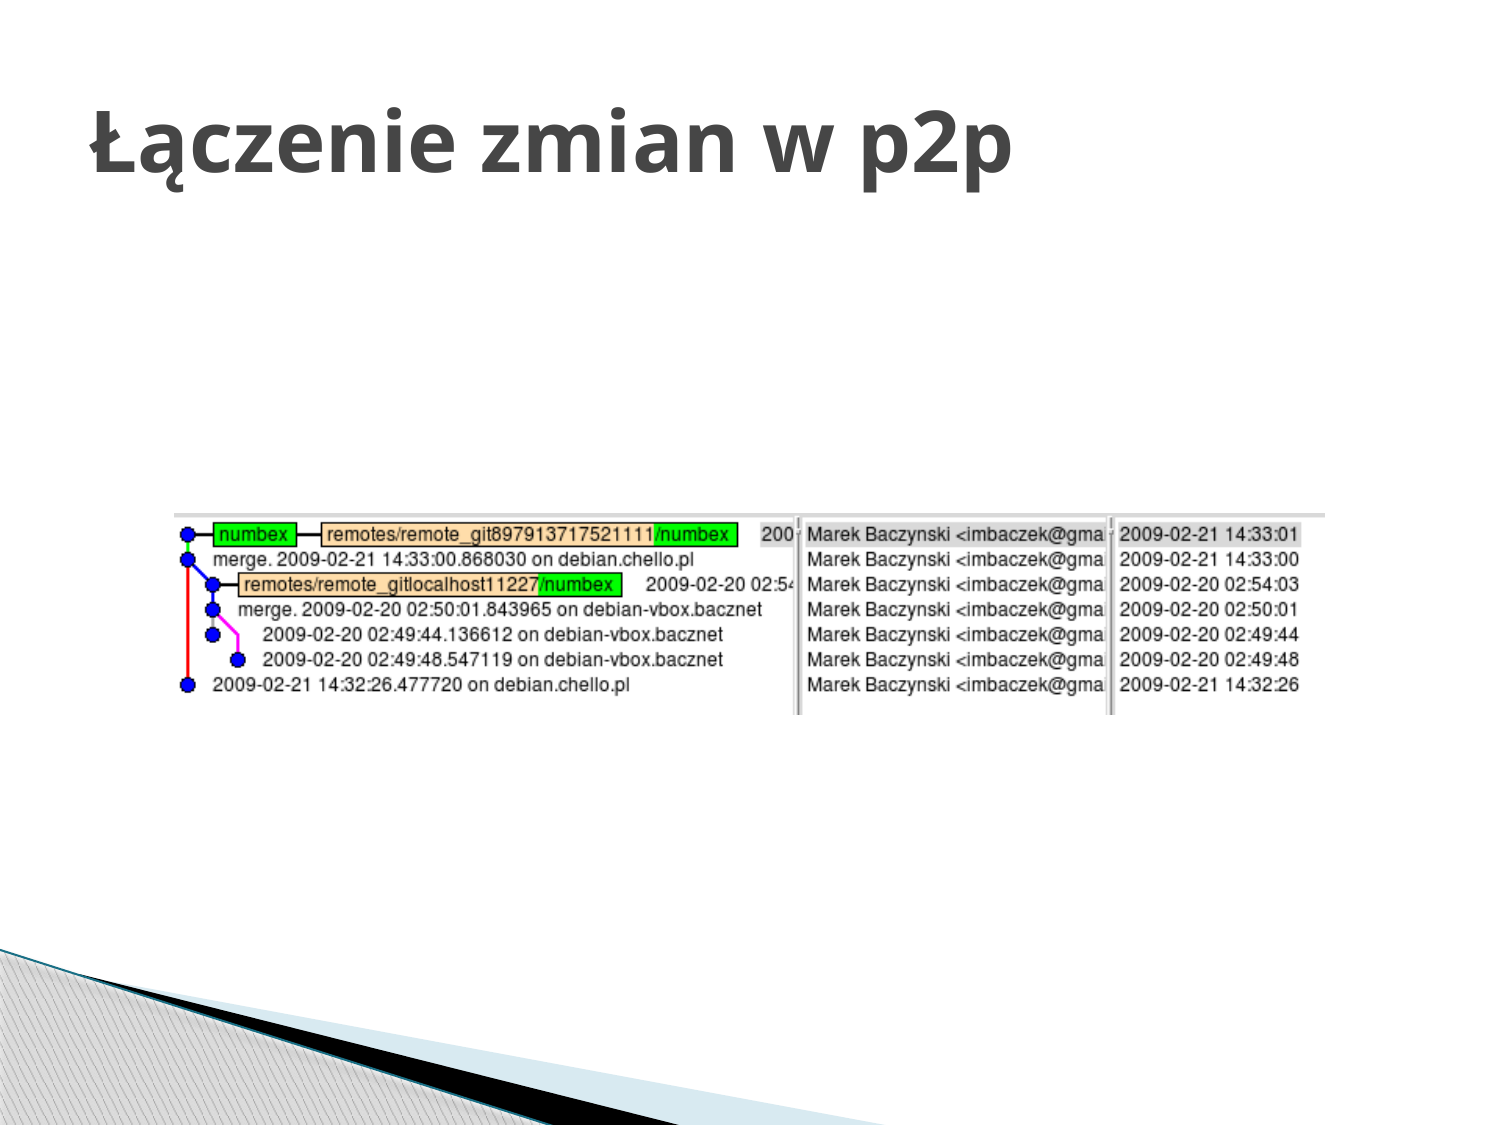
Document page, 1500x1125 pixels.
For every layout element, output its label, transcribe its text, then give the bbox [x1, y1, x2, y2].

title Łączenie zmian w p2p [75, 45, 1425, 233]
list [174, 513, 1326, 716]
